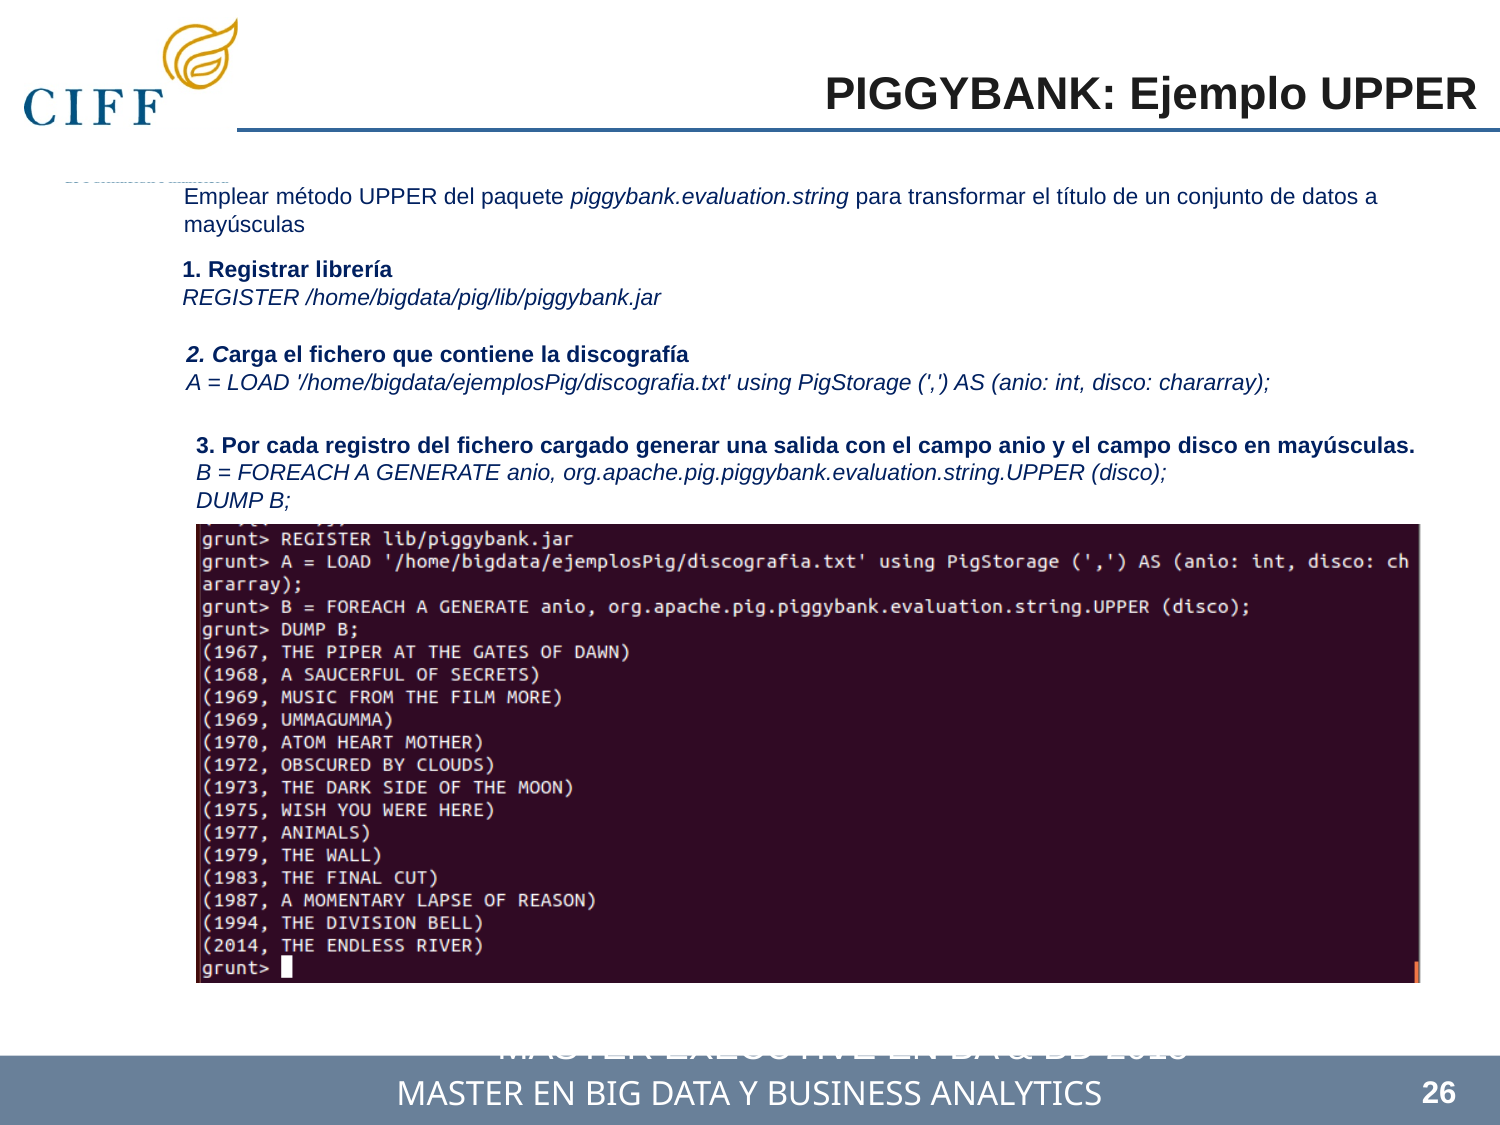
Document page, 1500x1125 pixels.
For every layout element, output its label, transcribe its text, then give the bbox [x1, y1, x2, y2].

text_box ‹#› [1385, 1064, 1493, 1121]
picture [196, 523, 1421, 983]
list Emplear método UPPER del paquete piggybank.evaluation.string para transformar el título de un conjunto de datos a mayúsculas [112, 174, 1419, 249]
text_box 1. Registrar librería REGISTER /home/bigdata/pig/lib/piggybank.jar [167, 247, 806, 318]
text_box 2. Carga el fichero que contiene la discografía A = LOAD '/home/bigdata/ejemplosPig/discografia.txt' using PigStorage (',') AS (anio: int, disco: chararray); [171, 332, 1412, 404]
text_box PIGGYBANK: Ejemplo UPPER [260, 55, 1493, 244]
text_box 3. Por cada registro del fichero cargado generar una salida con el campo anio y el campo disco en mayúsculas. B = FOREACH A GENERATE anio, org.apache.pig.piggybank.evaluation.string.UPPER (disco); DUMP B; [181, 422, 1437, 550]
picture [24, 17, 238, 129]
